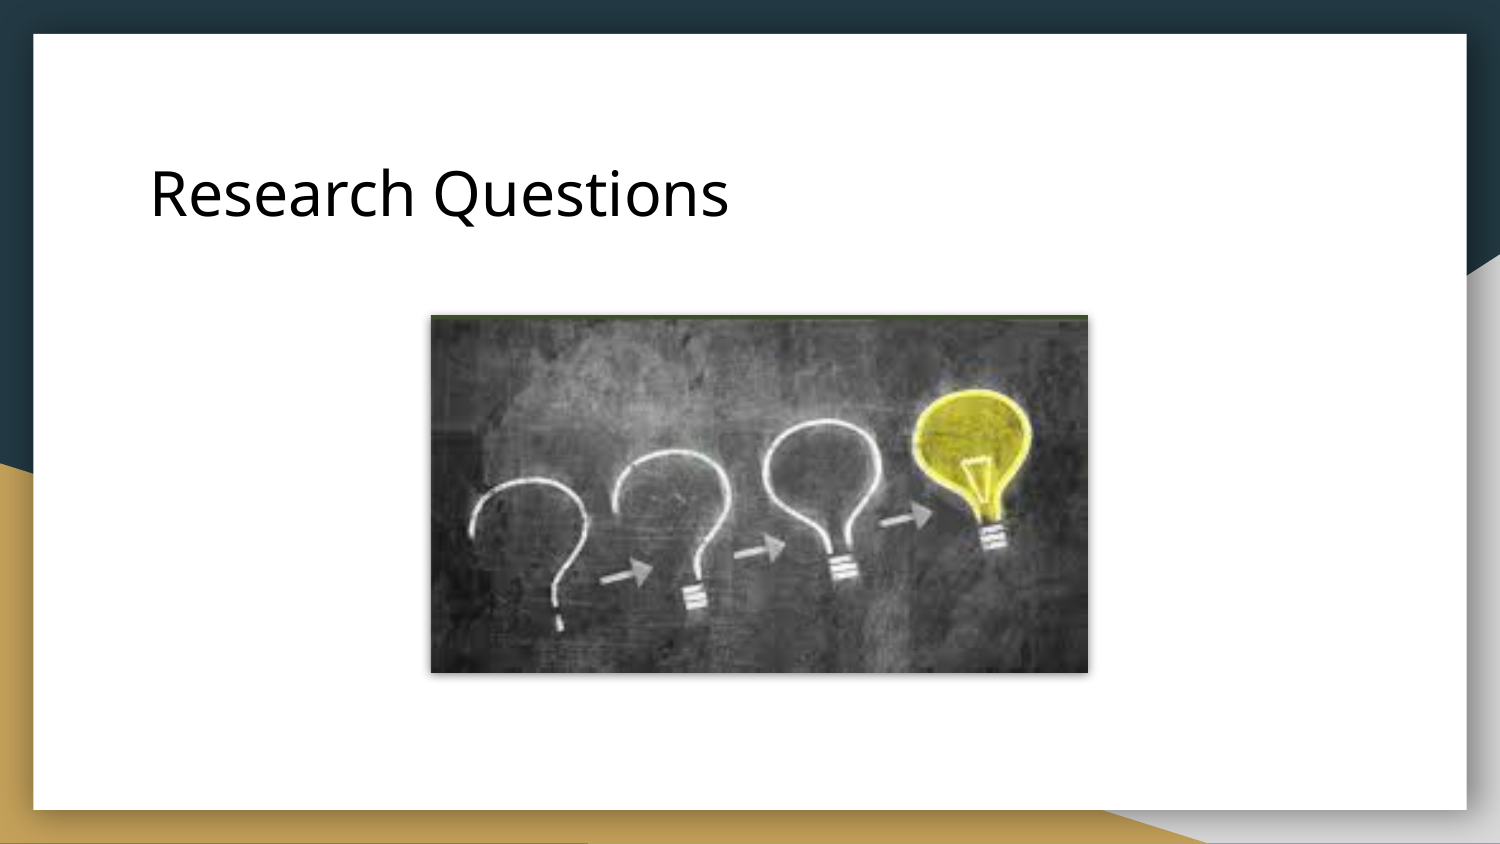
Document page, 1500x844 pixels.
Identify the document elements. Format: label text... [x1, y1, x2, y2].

picture [430, 315, 1089, 674]
title Research Questions [134, 138, 1366, 296]
